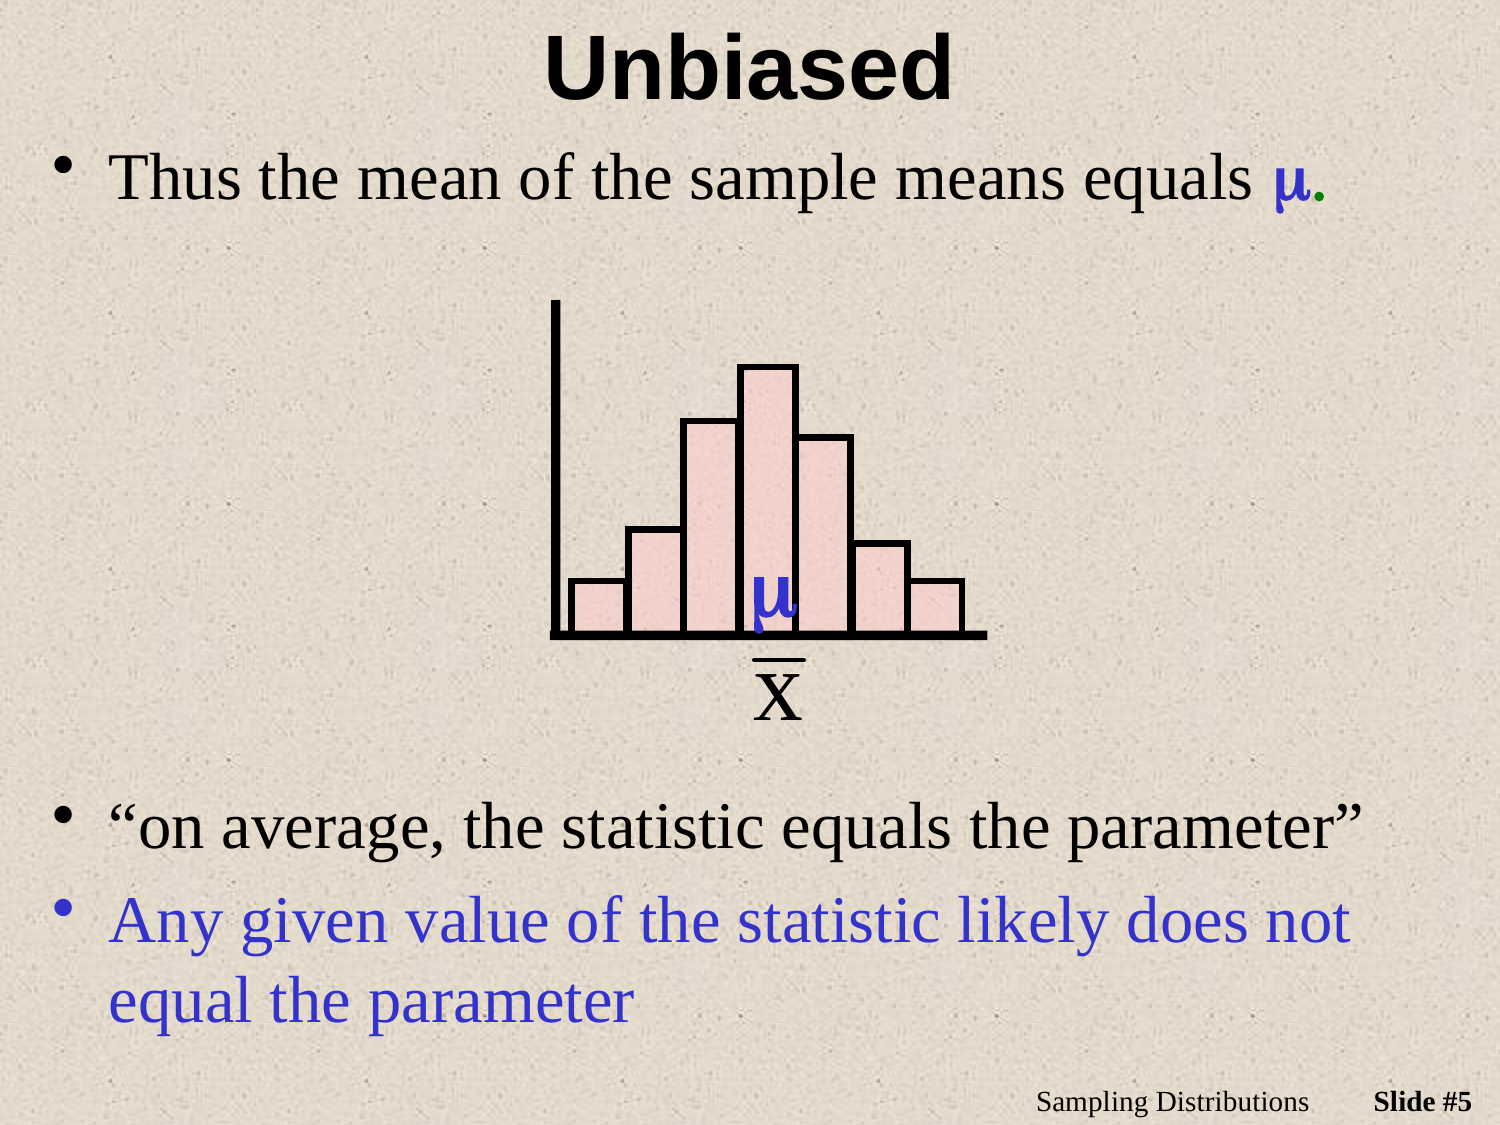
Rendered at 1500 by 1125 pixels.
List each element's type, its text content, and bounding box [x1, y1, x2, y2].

picture [0, 0, 1500, 1125]
slide_number Slide #5 [1324, 1074, 1488, 1101]
footer Sampling Distributions [849, 1074, 1326, 1113]
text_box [737, 637, 821, 738]
list Thus the mean of the sample means equals m. [37, 124, 1463, 251]
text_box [549, 299, 988, 636]
title Unbiased [112, 12, 1388, 113]
text_box “on average, the statistic equals the parameter” Any given value of the statistic likely does not equal the parameter [37, 774, 1463, 1063]
